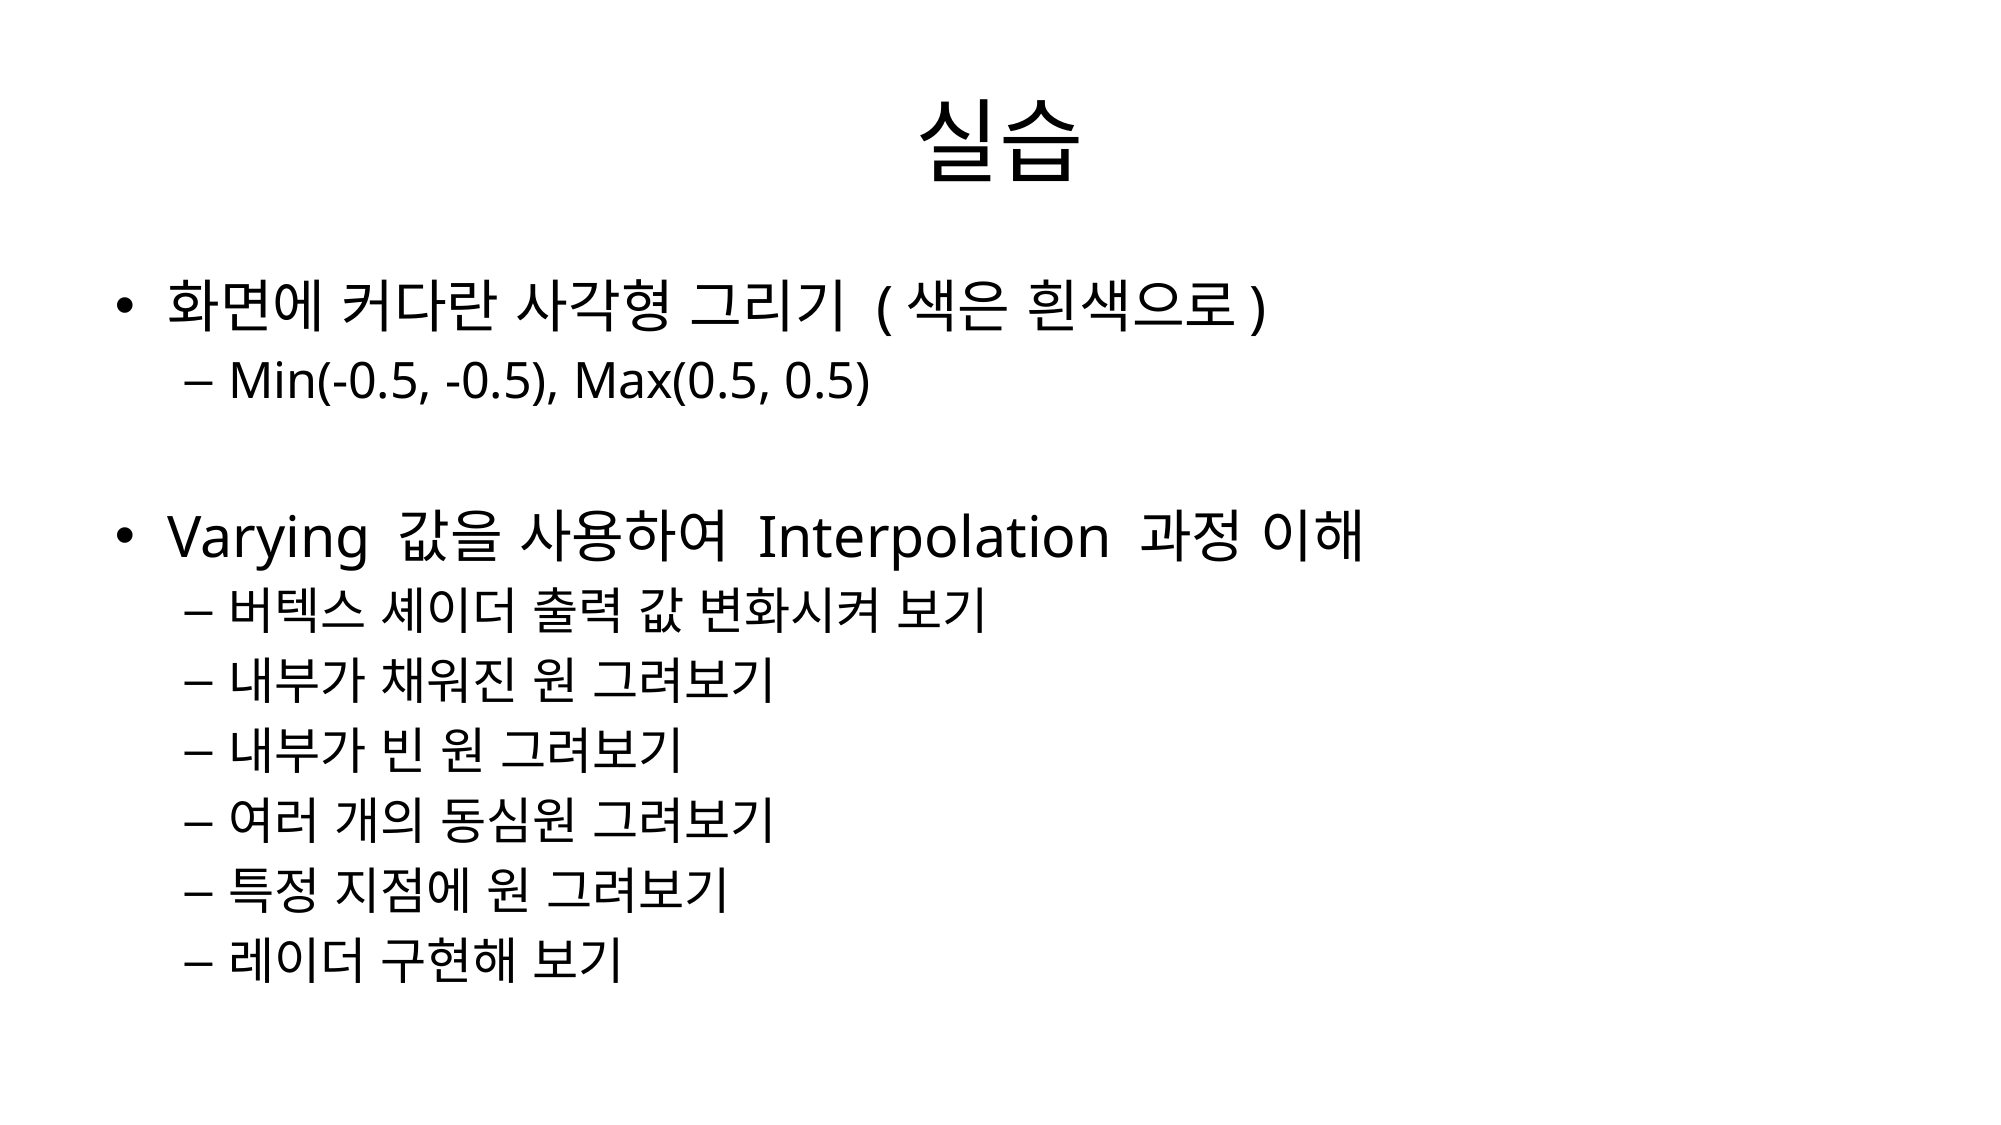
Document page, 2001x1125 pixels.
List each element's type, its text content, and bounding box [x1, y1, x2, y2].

list 화면에 커다란 사각형 그리기 (색은 흰색으로) Min(-0.5, -0.5), Max(0.5, 0.5) Varying 값을 사용하여 Interpolation 과정 이해 버텍스 셰이더 출력 값 변화시켜 보기 내부가 채워진 원 그려보기 내부가 빈 원 그려보기 여러 개의 동심원 그려보기 특정 지점에 원 그려보기 레이더 구현해 보기 [99, 262, 1900, 1005]
title 실습 [99, 45, 1900, 233]
